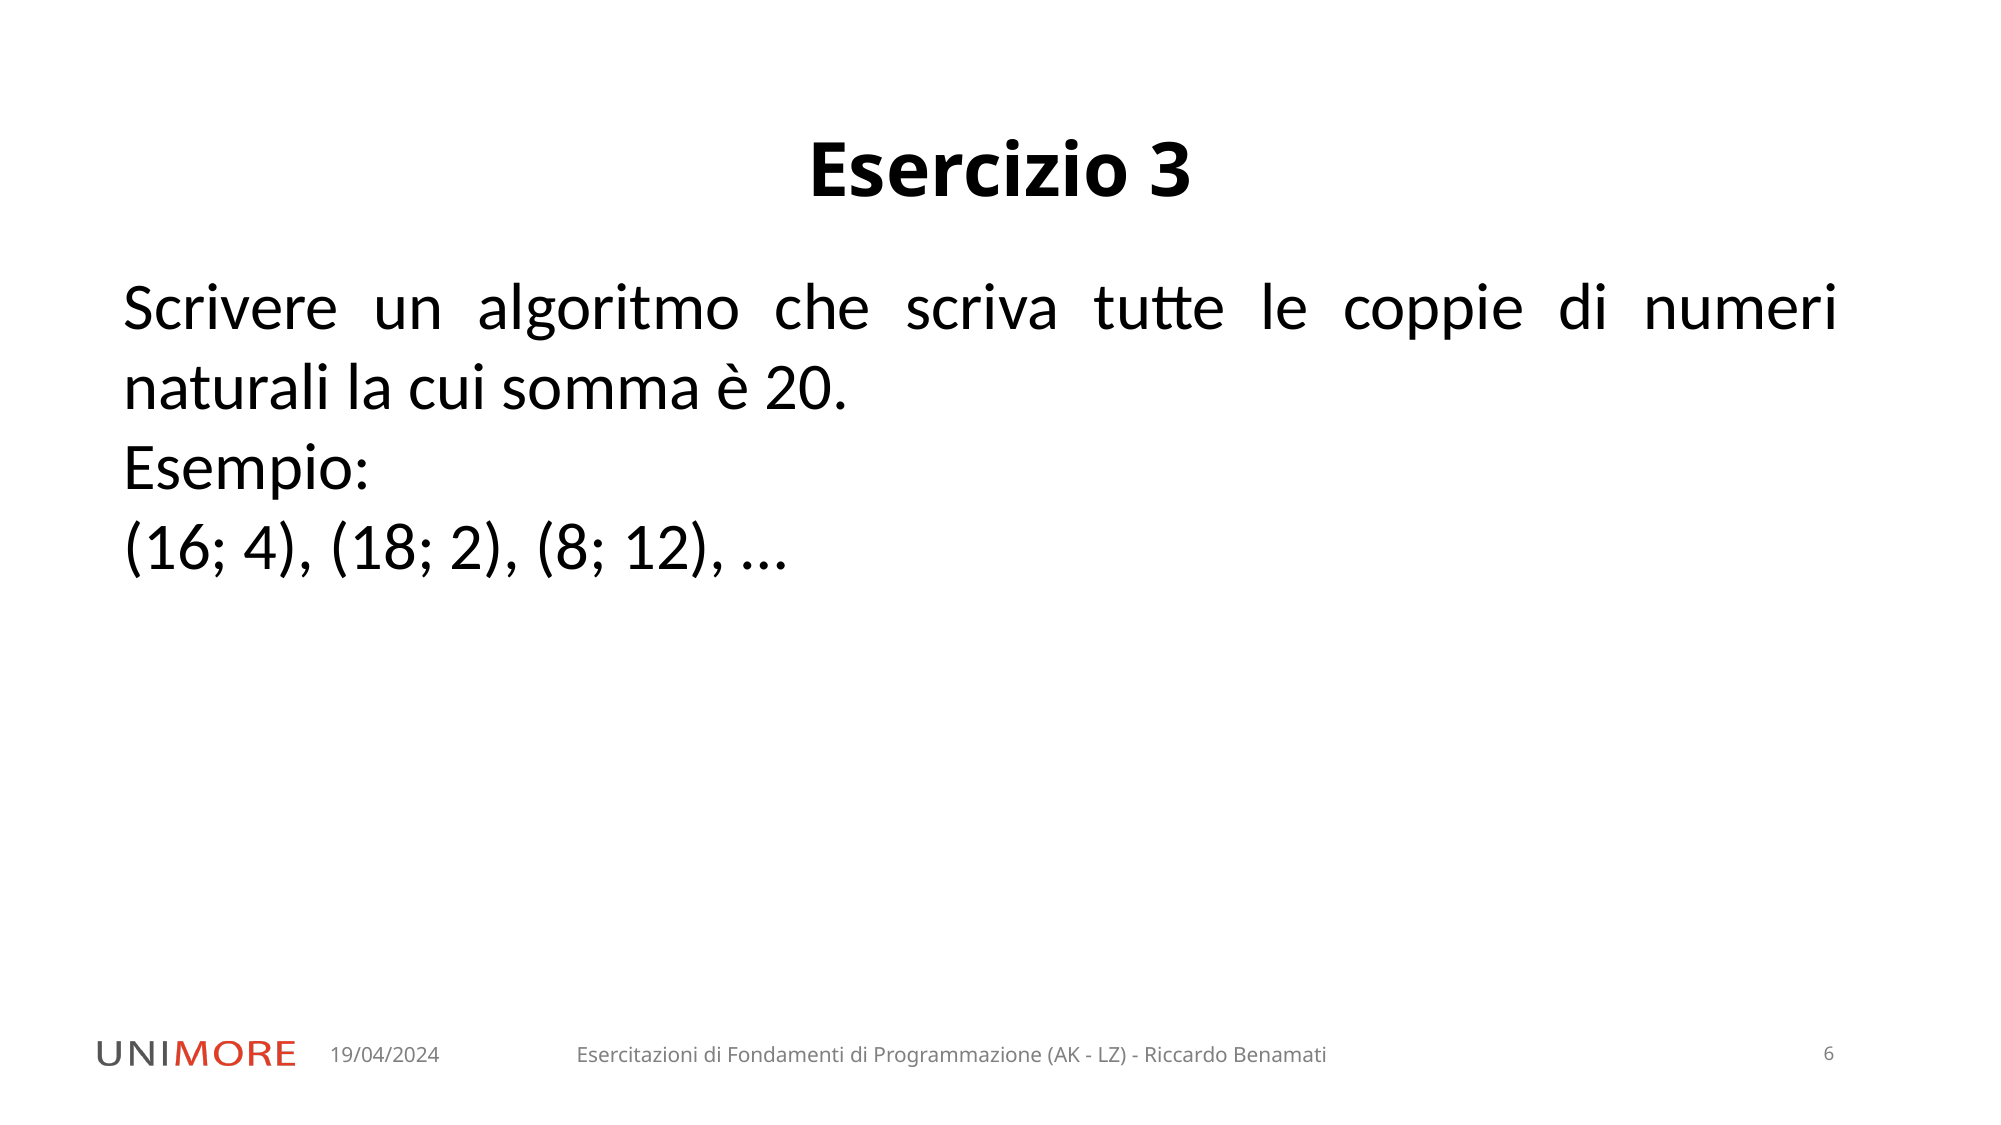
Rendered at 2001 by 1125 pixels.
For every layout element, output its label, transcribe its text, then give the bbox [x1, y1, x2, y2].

text_box Scrivere un algoritmo che scriva tutte le coppie di numeri naturali la cui somma è 20. Esempio: (16; 4), (18; 2), (8; 12), … [108, 255, 1855, 590]
footer Esercitazioni di Fondamenti di Programmazione (AK - LZ) - Riccardo Benamati [561, 1034, 1694, 1095]
picture [93, 1039, 299, 1069]
title Esercizio 3 [215, 124, 1785, 209]
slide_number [314, 1034, 519, 1095]
slide_number 6 [1808, 1034, 1900, 1095]
